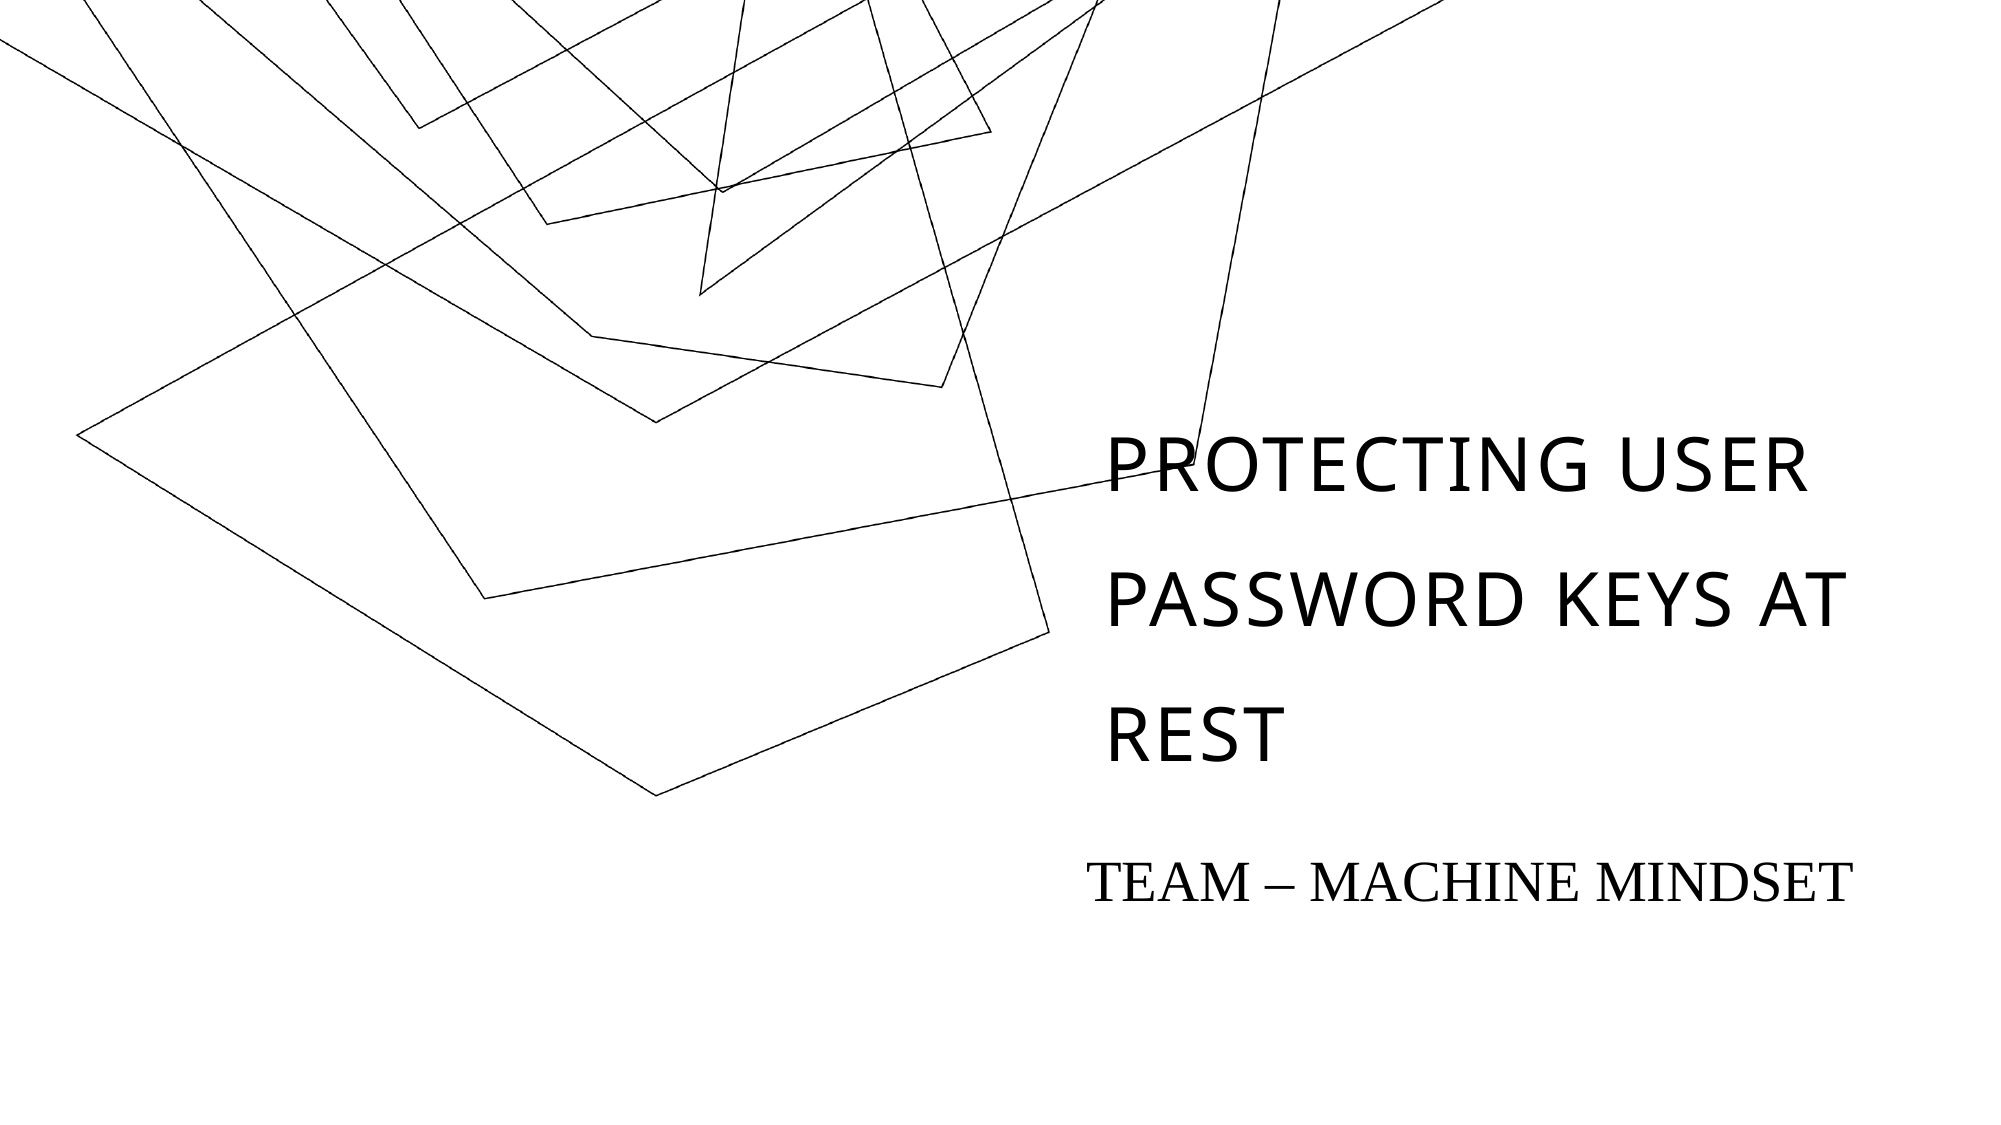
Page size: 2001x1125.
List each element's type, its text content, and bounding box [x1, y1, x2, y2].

text_box TEAM – MACHINE MINDSET [1071, 836, 1952, 921]
picture [0, 0, 1557, 830]
title Protecting user password keys at rest [1089, 311, 2000, 836]
